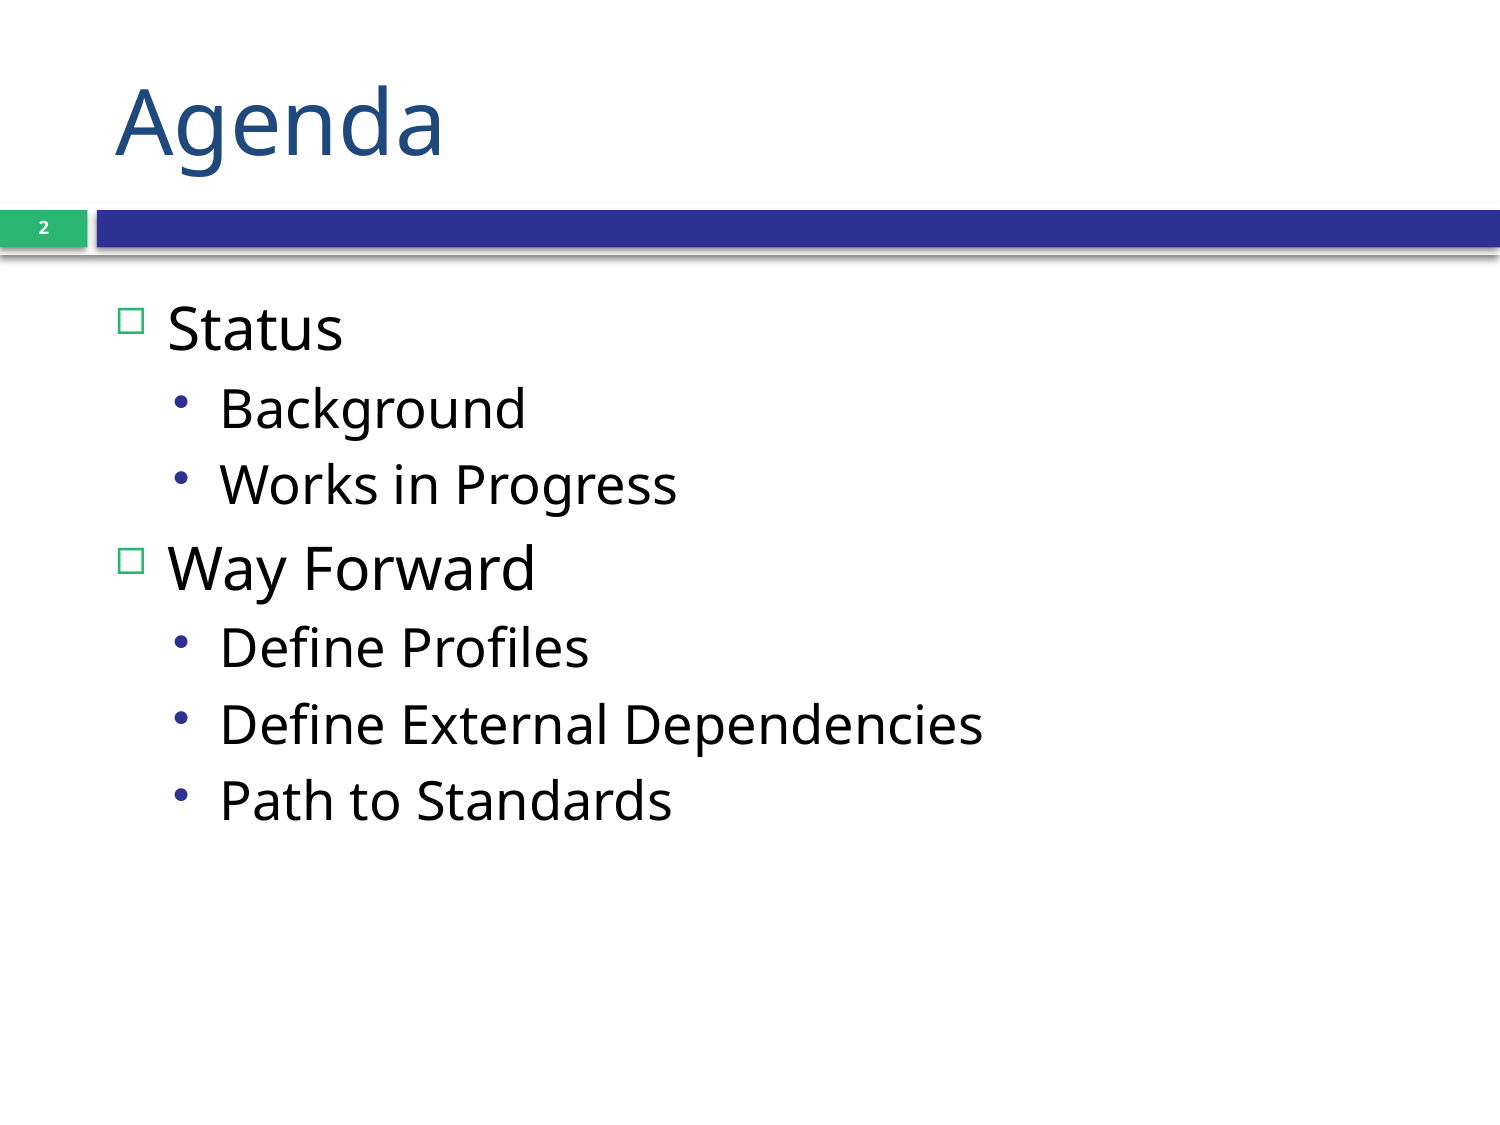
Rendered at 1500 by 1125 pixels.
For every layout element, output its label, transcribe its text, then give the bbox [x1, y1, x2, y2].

title Agenda [100, 37, 1438, 200]
slide_number 2 [0, 208, 88, 249]
list Status Background Works in Progress Way Forward Define Profiles Define External Dependencies Path to Standards [99, 282, 1450, 1025]
